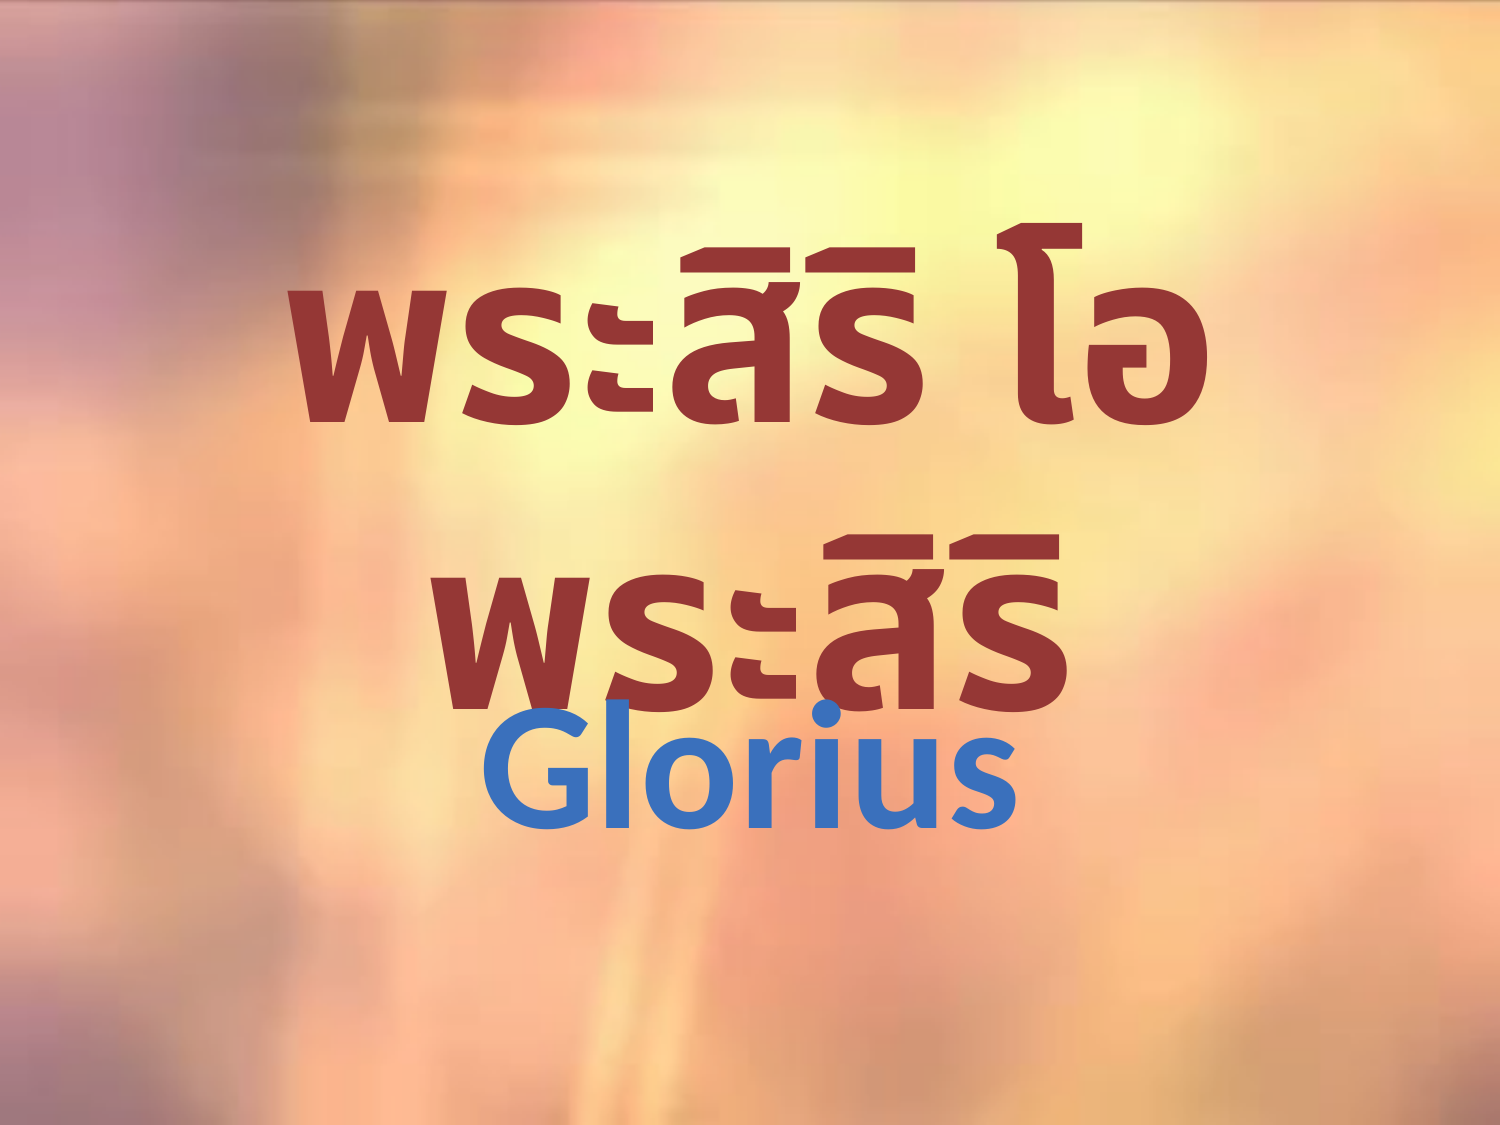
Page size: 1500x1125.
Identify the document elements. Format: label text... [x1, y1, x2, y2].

subtitle Glorius [225, 637, 1275, 925]
title พระสิริ โอ พระสิริ [112, 349, 1388, 591]
